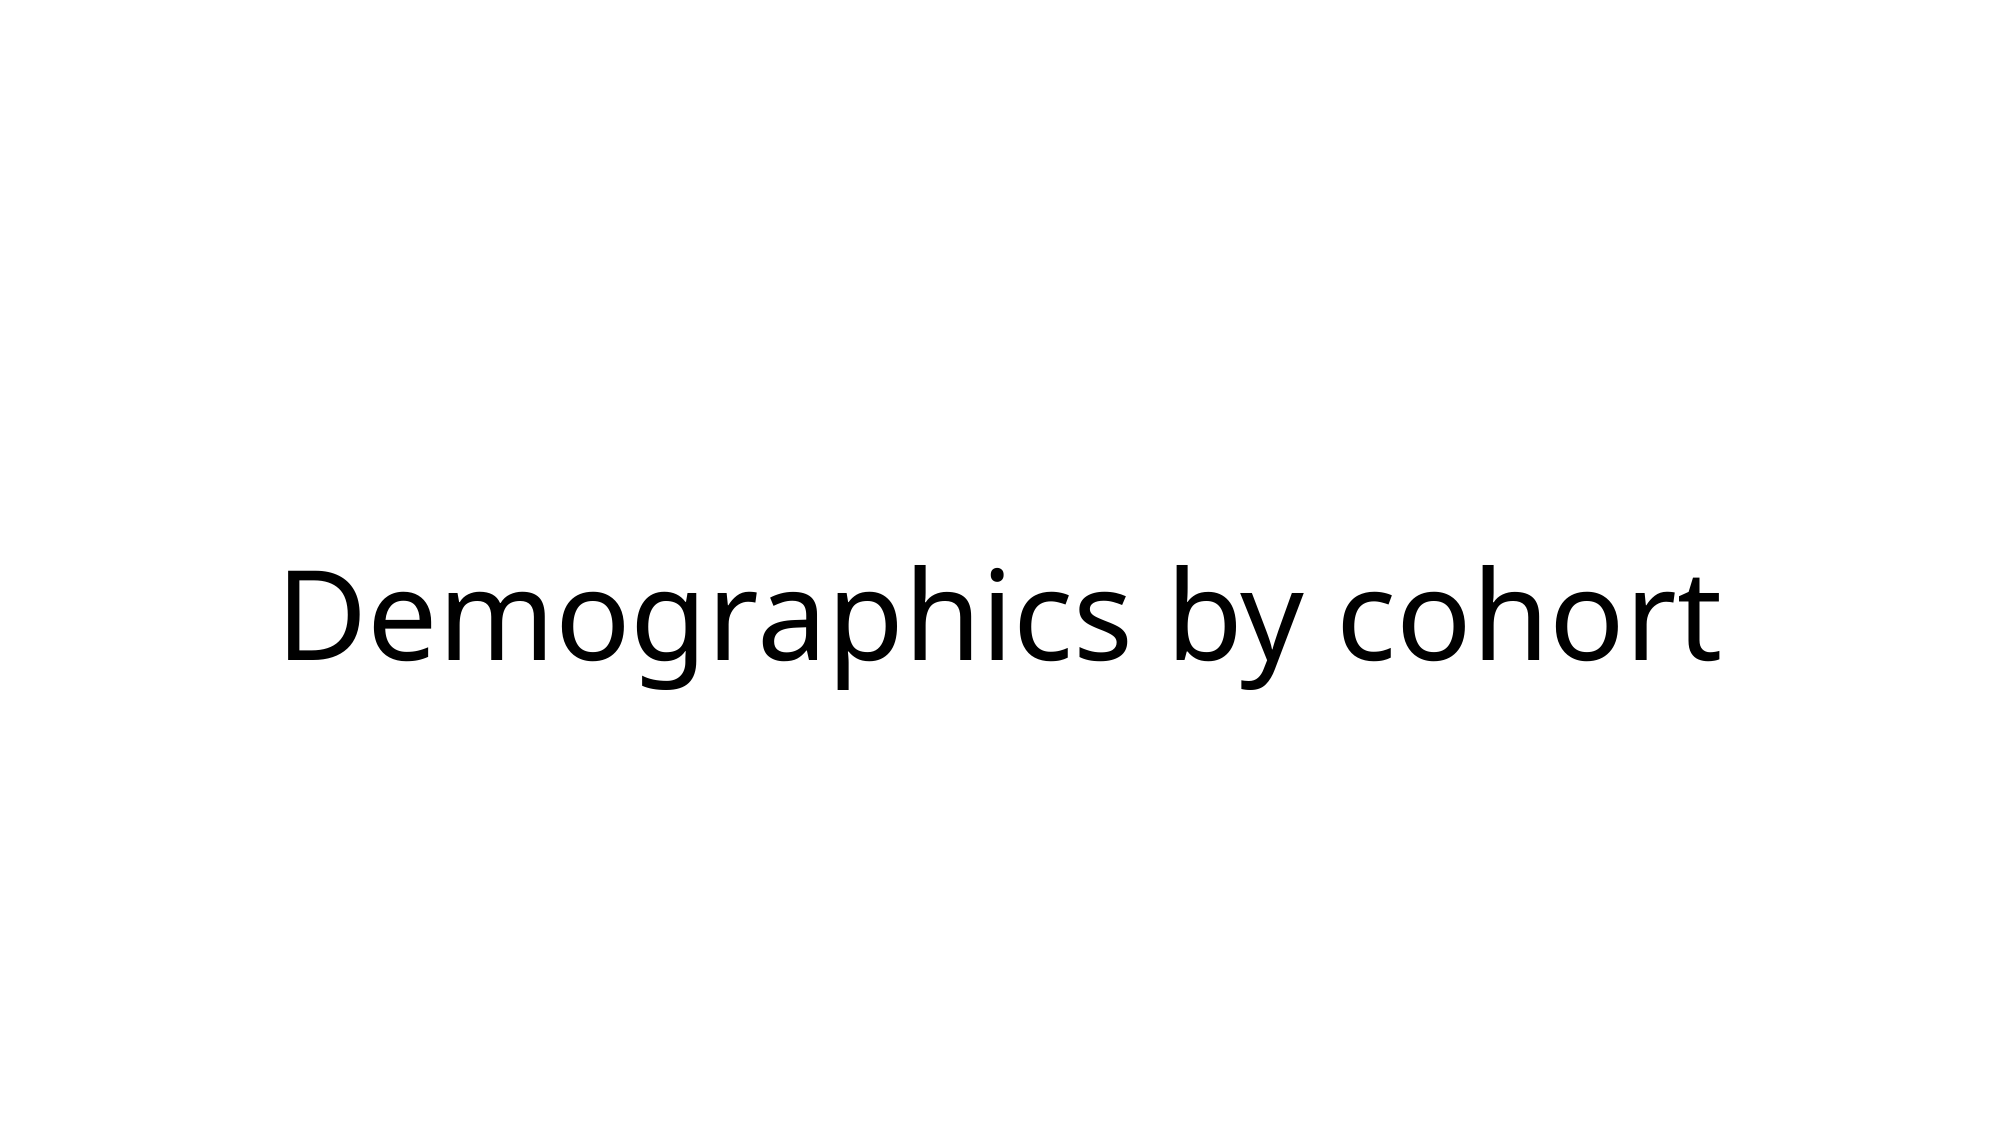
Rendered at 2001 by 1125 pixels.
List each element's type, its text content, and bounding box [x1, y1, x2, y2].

title Demographics by cohort [249, 303, 1750, 696]
